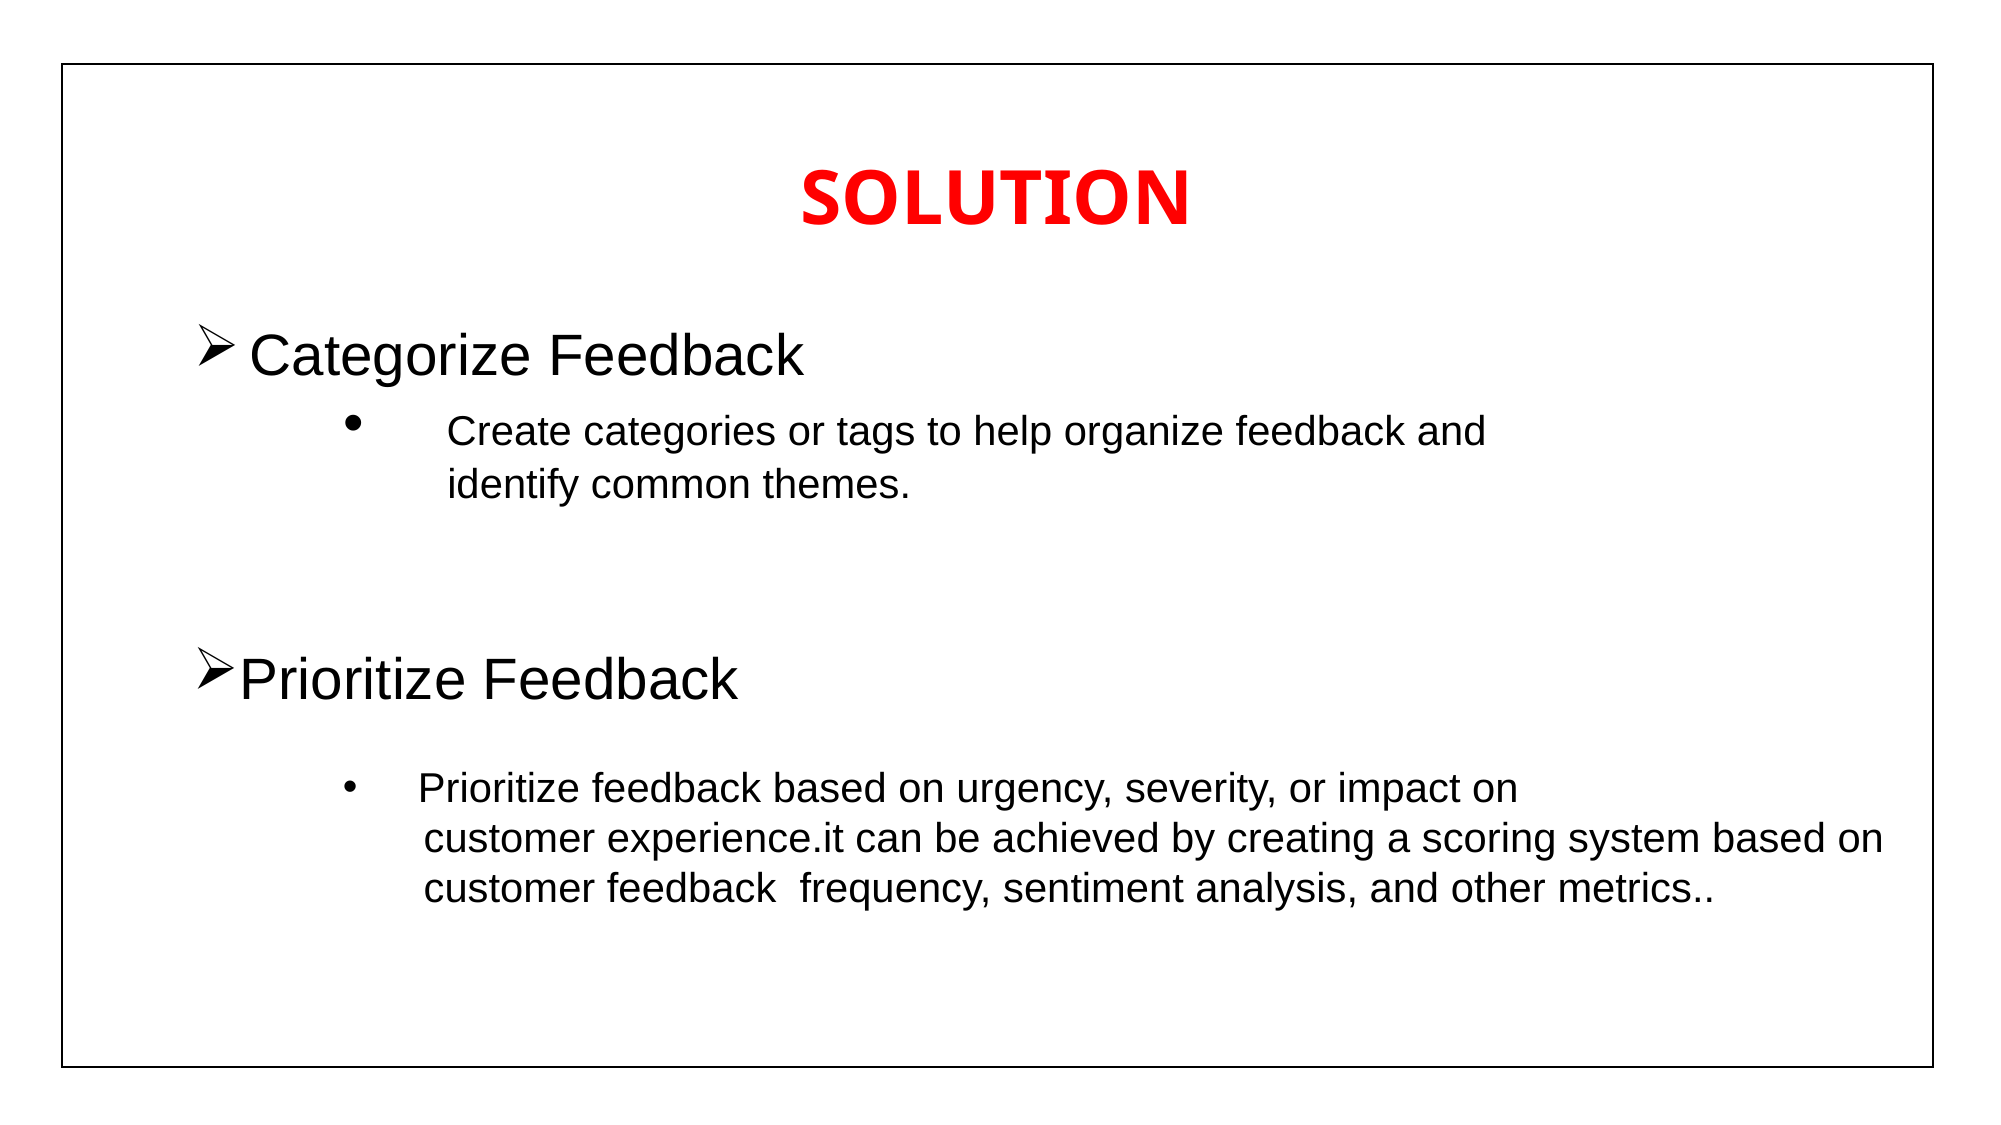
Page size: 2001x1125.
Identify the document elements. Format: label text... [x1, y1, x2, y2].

text_box SOLUTION [785, 141, 1209, 247]
text_box [61, 63, 1934, 1068]
text_box Prioritize Feedback Prioritize feedback based on urgency, severity, or impact on customer experience.it can be achieved by creating a scoring system based on customer feedback frequency, sentiment analysis, and other metrics.. [178, 633, 1911, 919]
text_box Categorize Feedback Create categories or tags to help organize feedback and identify common themes. [179, 275, 1502, 515]
